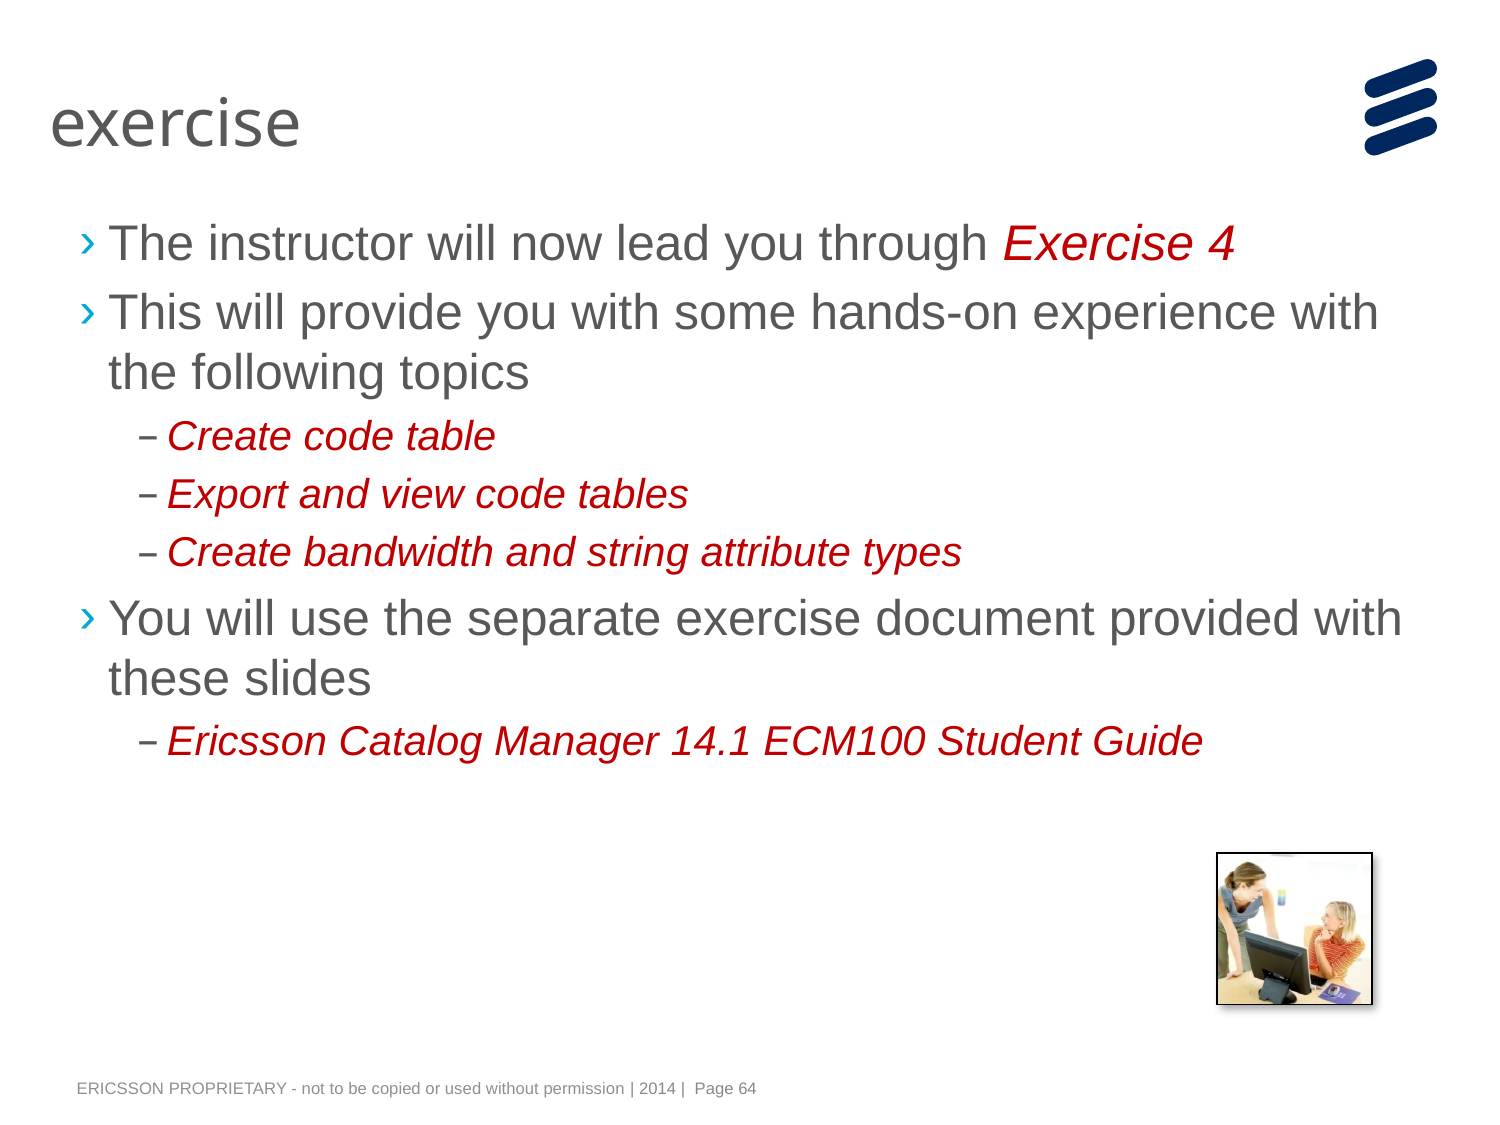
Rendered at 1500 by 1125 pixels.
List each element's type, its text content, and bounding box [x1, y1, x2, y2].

title exercise [37, 39, 1268, 218]
picture [1217, 853, 1372, 1004]
list The instructor will now lead you through Exercise 4 This will provide you with some hands-on experience with the following topics Create code table Export and view code tables Create bandwidth and string attribute types You will use the separate exercise document provided with these slides Ericsson Catalog Manager 14.1 ECM100 Student Guide [67, 209, 1463, 1021]
